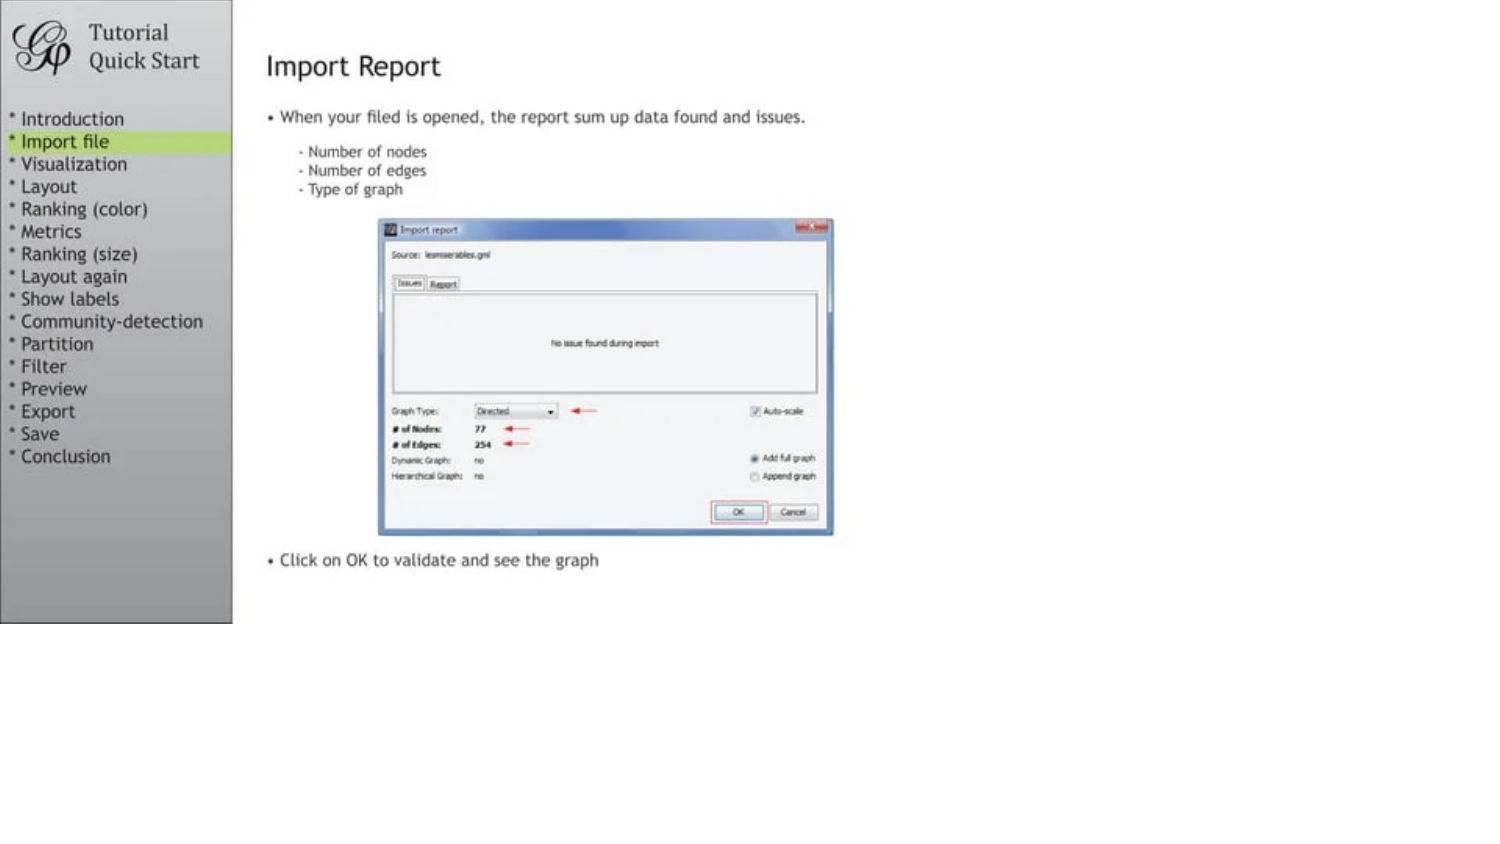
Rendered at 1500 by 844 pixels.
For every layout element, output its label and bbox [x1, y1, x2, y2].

picture [0, 0, 997, 624]
